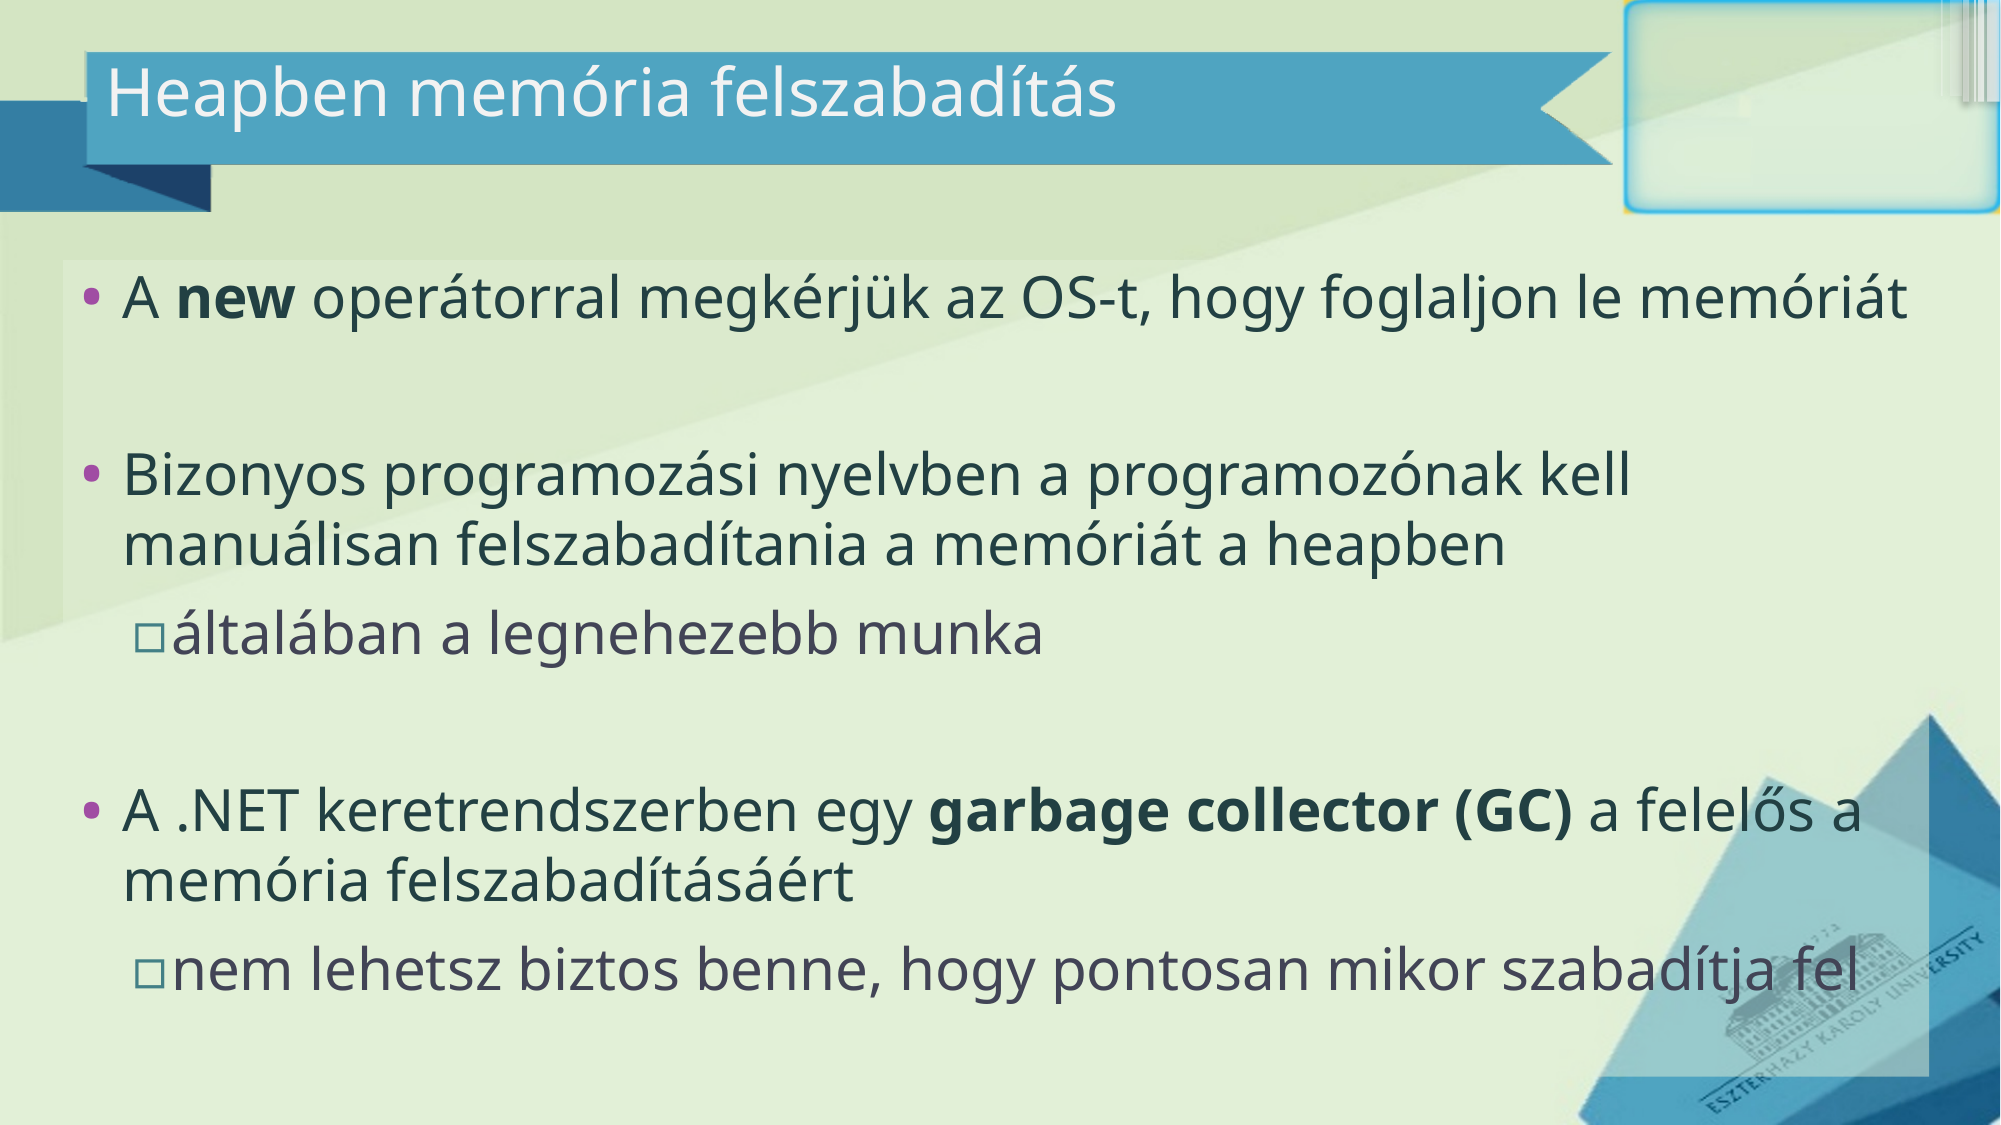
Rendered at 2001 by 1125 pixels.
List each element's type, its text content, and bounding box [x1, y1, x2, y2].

title Heapben memória felszabadítás [0, 50, 1617, 212]
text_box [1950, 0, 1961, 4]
picture [0, 0, 2001, 1125]
list A new operátorral megkérjük az OS-t, hogy foglaljon le memóriát Bizonyos programozási nyelvben a programozónak kell manuálisan felszabadítania a memóriát a heapben általában a legnehezebb munka A .NET keretrendszerben egy garbage collector (GC) a felelős a memória felszabadításáért nem lehetsz biztos benne, hogy pontosan mikor szabadítja fel [63, 259, 1930, 1077]
